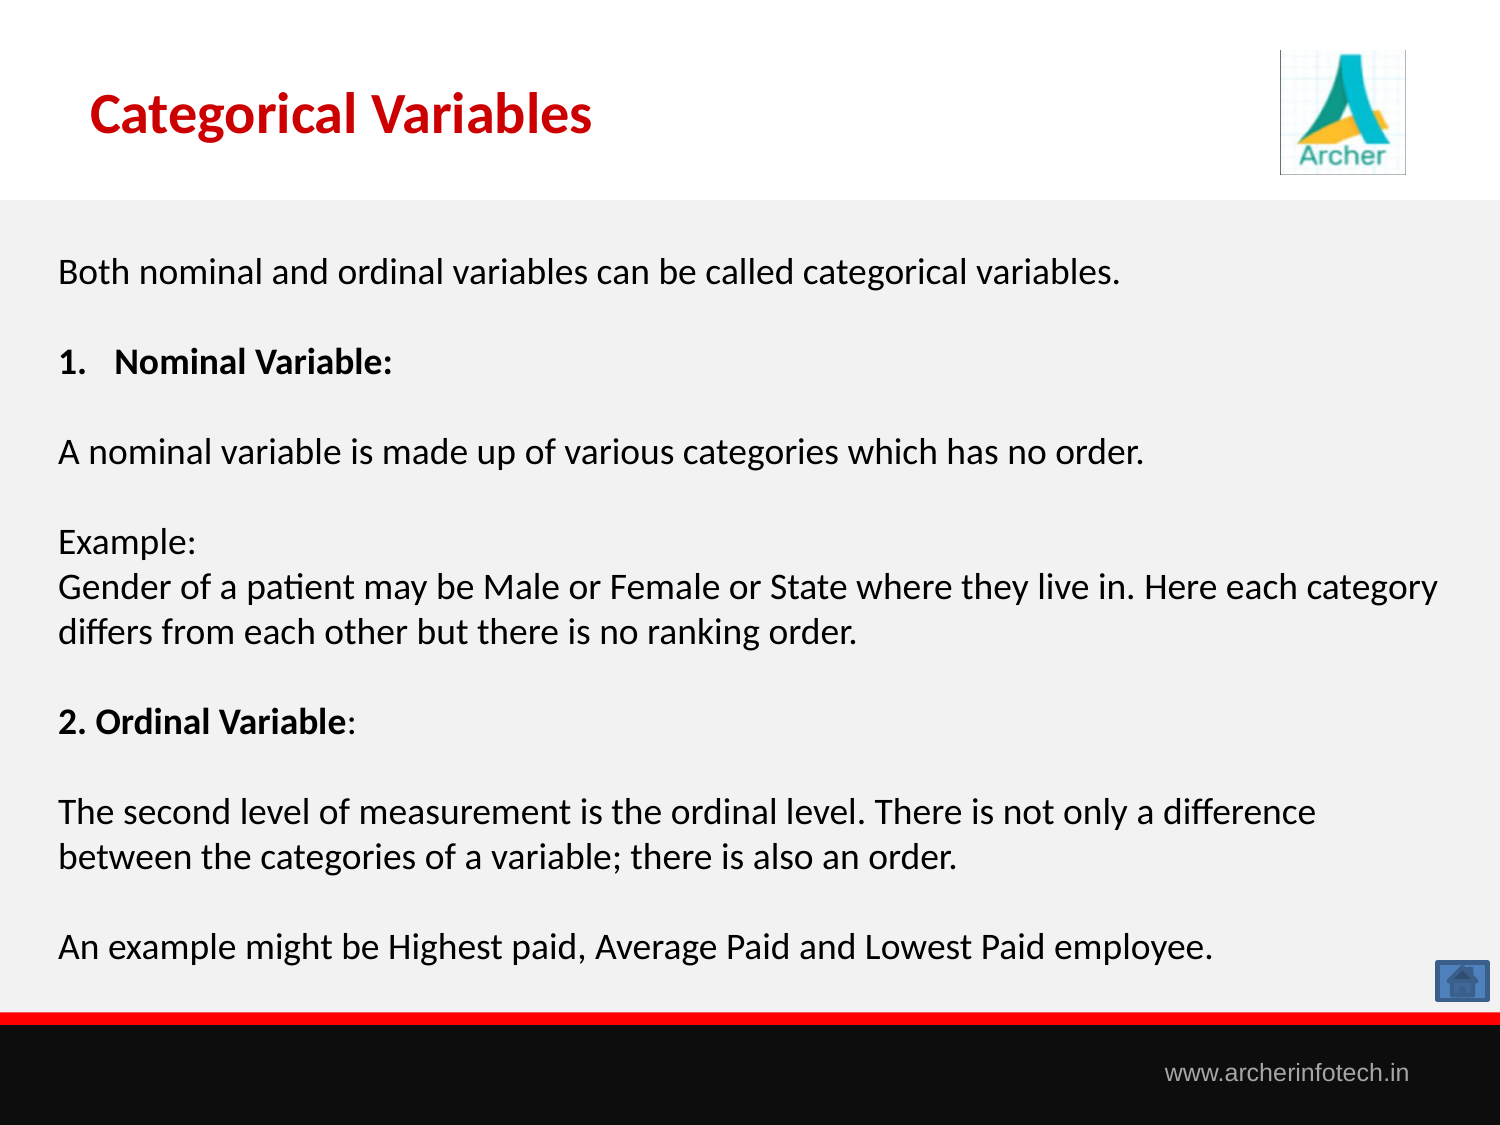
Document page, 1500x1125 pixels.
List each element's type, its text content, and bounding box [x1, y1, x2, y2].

text_box [1435, 960, 1490, 1002]
picture [1280, 50, 1406, 175]
text_box Both nominal and ordinal variables can be called categorical variables. Nominal Variable: A nominal variable is made up of various categories which has no order. Example: Gender of a patient may be Male or Female or State where they live in. Here each category differs from each other but there is no ranking order. 2. Ordinal Variable: The second level of measurement is the ordinal level. There is not only a difference between the categories of a variable; there is also an order. An example might be Highest paid, Average Paid and Lowest Paid employee. [43, 239, 1469, 975]
title Categorical Variables [75, 45, 938, 175]
